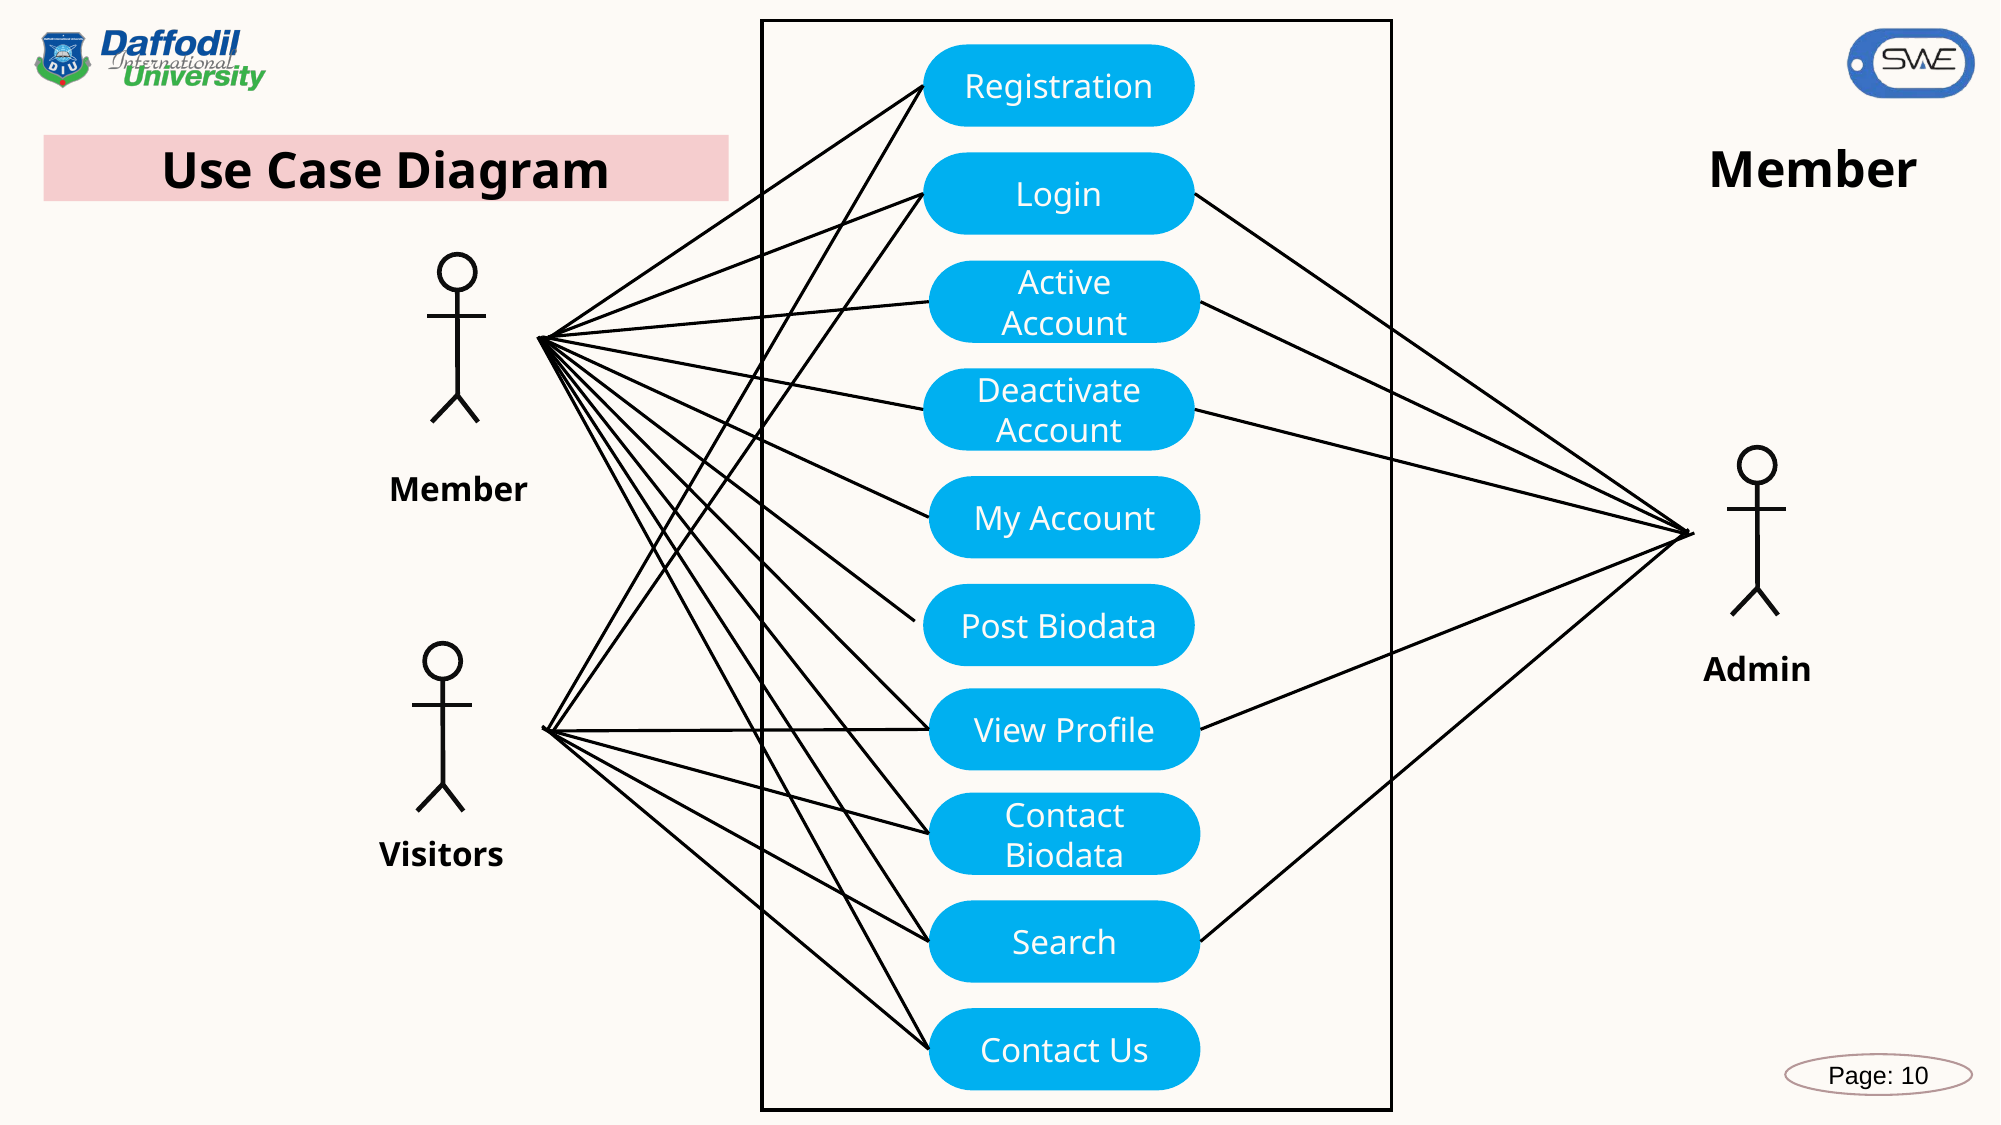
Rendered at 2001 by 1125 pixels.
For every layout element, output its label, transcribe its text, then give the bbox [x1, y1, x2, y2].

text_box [542, 85, 546, 336]
text_box Use Case Diagram [43, 134, 542, 202]
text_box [1200, 301, 1689, 534]
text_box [1194, 409, 1689, 535]
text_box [542, 727, 929, 942]
text_box Page: 10 [1784, 1053, 1974, 1096]
text_box Member [288, 446, 537, 530]
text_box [924, 336, 929, 725]
text_box Visitors [271, 811, 537, 896]
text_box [1200, 532, 1695, 730]
picture [34, 29, 267, 91]
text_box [1726, 447, 1787, 615]
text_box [411, 643, 472, 811]
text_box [1200, 730, 1689, 942]
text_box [546, 85, 924, 731]
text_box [924, 301, 929, 336]
text_box Member [1643, 125, 1984, 209]
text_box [1194, 193, 1689, 409]
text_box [426, 254, 487, 422]
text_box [545, 729, 929, 834]
text_box Admin [1695, 626, 1928, 710]
text_box [761, 19, 1393, 1111]
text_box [542, 942, 929, 1050]
picture [1839, 5, 1978, 114]
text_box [537, 336, 546, 1050]
